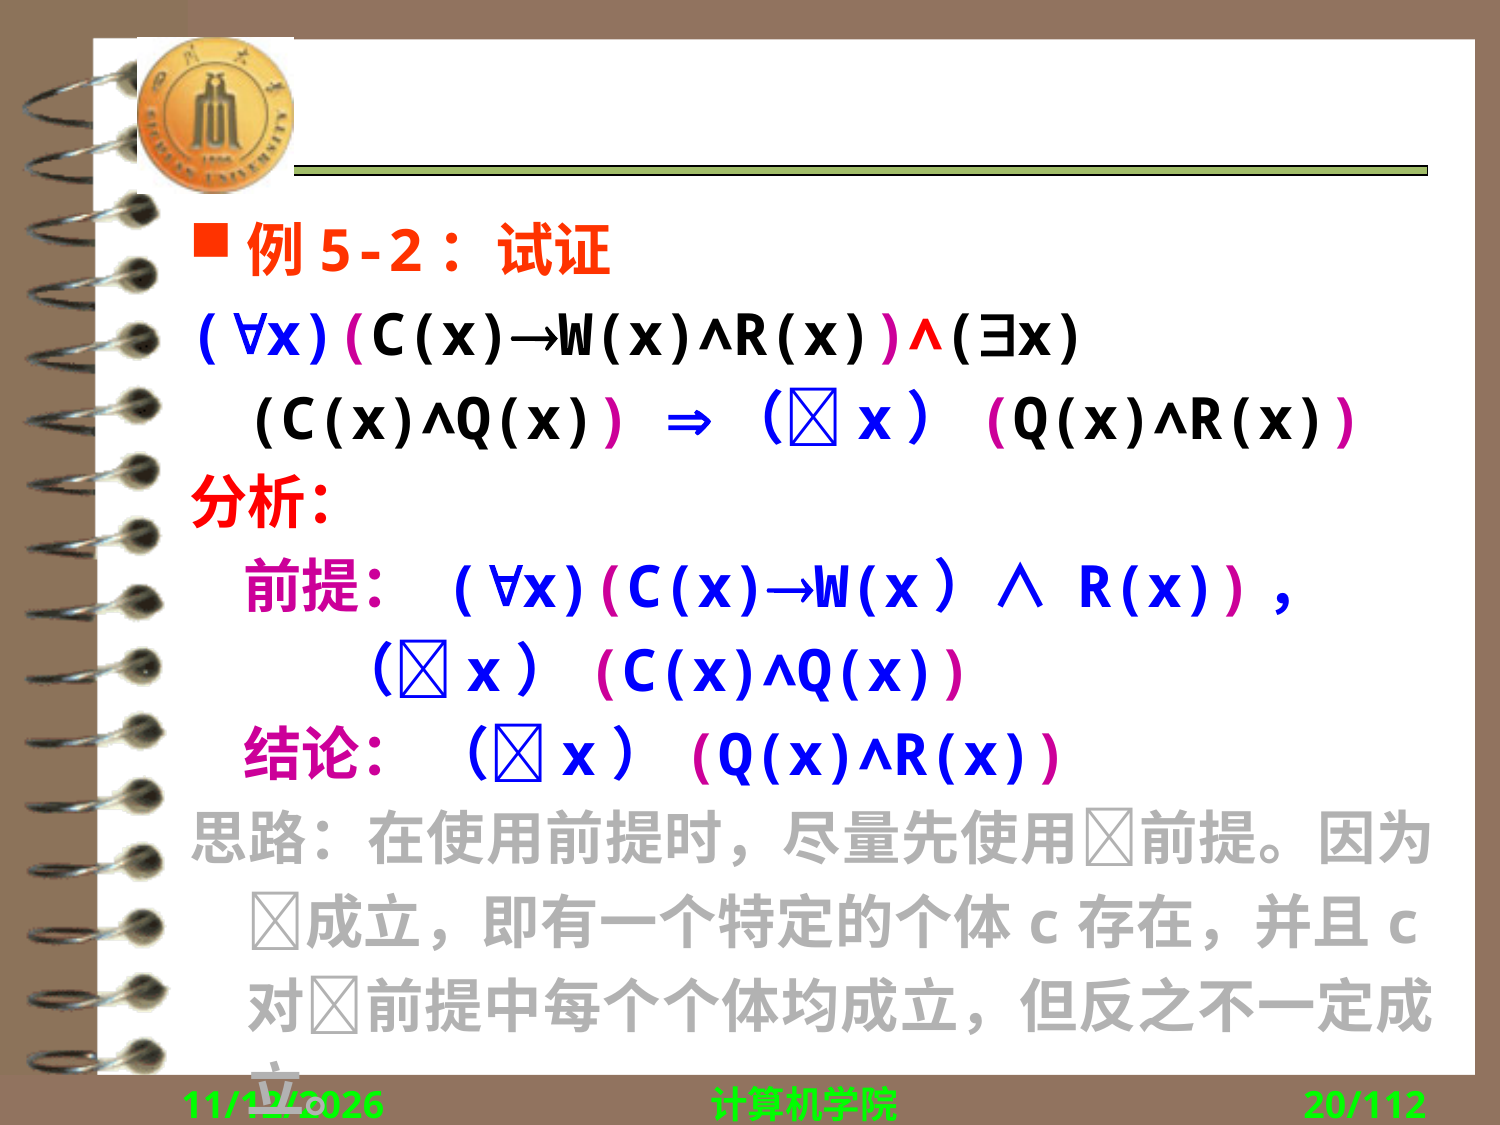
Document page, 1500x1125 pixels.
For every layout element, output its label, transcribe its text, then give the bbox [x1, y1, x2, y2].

list 例5-2：试证 (x)(C(x)W(x)∧R(x))∧(x)(C(x)∧Q(x)) （x）(Q(x)∧R(x)) 分析： 前提： (x)(C(x)W(x）∧ R(x))， （x）(C(x)∧Q(x)) 结论： （x）(Q(x)∧R(x)) 思路：在使用前提时，尽量先使用前提。因为成立，即有一个特定的个体c存在，并且c对前提中每个个体均成立，但反之不一定成立。 [174, 191, 1450, 1048]
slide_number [166, 1073, 479, 1100]
footer 计算机学院 [479, 1073, 1128, 1100]
slide_number 20/112 [1128, 1073, 1442, 1100]
picture [0, 0, 294, 1075]
